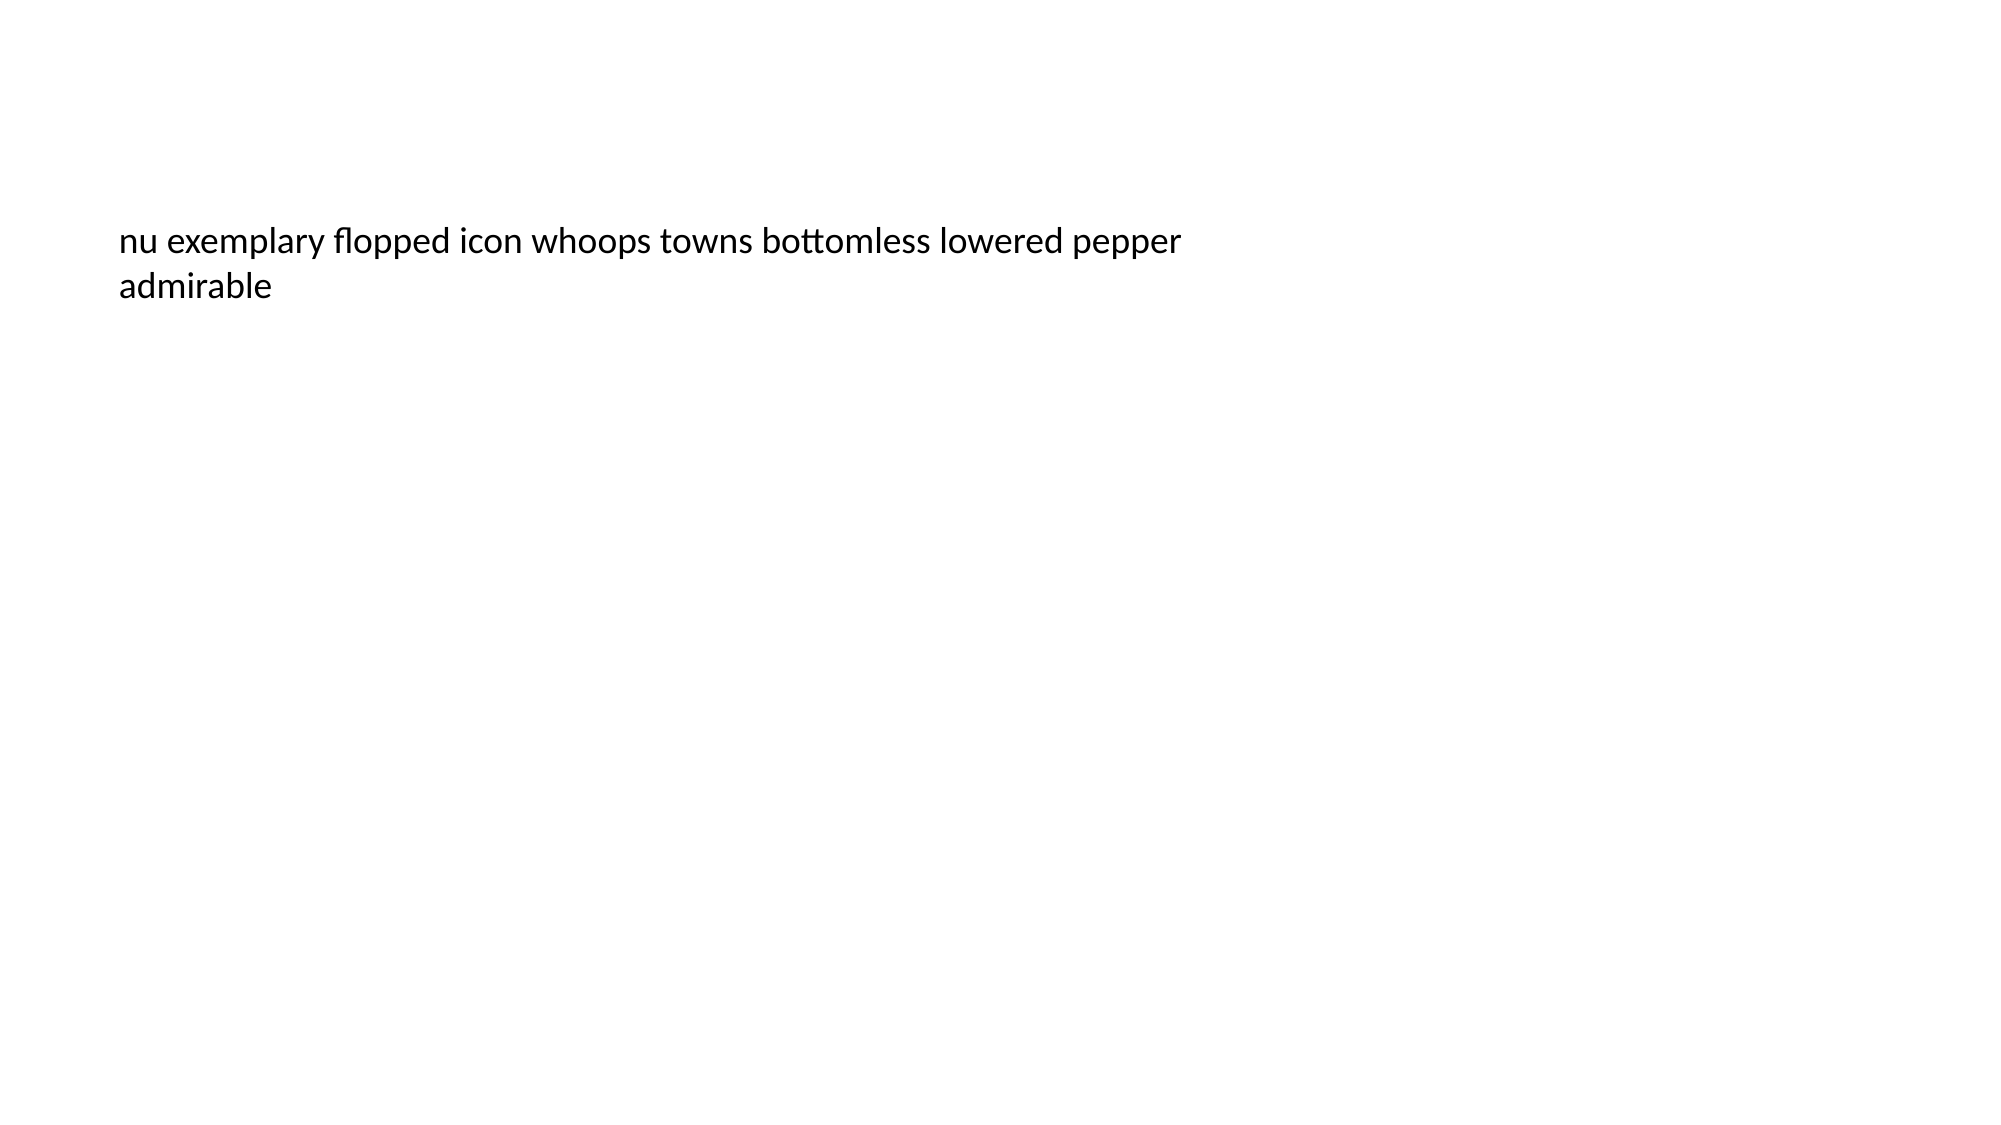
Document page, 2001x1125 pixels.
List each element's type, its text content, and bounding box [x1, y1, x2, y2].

text_box nu exemplary flopped icon whoops towns bottomless lowered pepper admirable [104, 208, 1355, 313]
